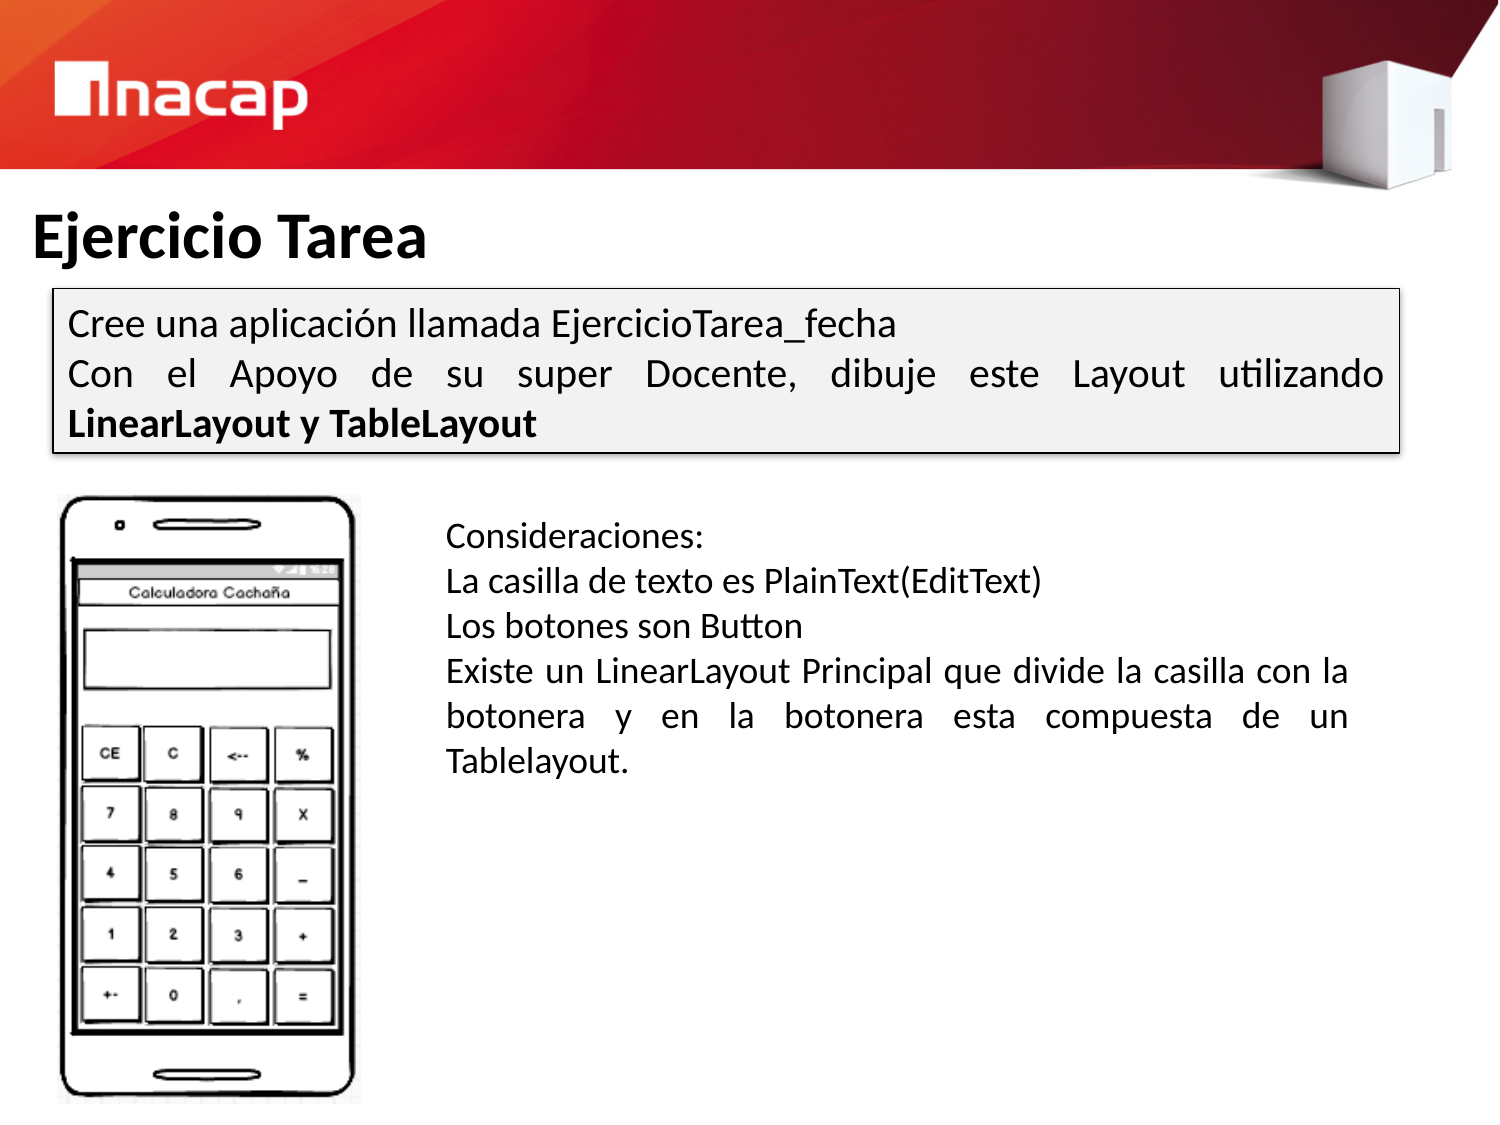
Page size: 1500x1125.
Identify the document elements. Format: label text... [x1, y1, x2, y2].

text_box Cree una aplicación llamada EjercicioTarea_fecha Con el Apoyo de su super Docente, dibuje este Layout utilizando LinearLayout y TableLayout [52, 288, 1400, 454]
picture [56, 494, 361, 1105]
text_box Consideraciones: La casilla de texto es PlainText(EditText) Los botones son Button Existe un LinearLayout Principal que divide la casilla con la botonera y en la botonera esta compuesta de un Tablelayout. [430, 503, 1365, 789]
picture [0, 0, 1499, 200]
text_box Ejercicio Tarea [17, 208, 1471, 280]
